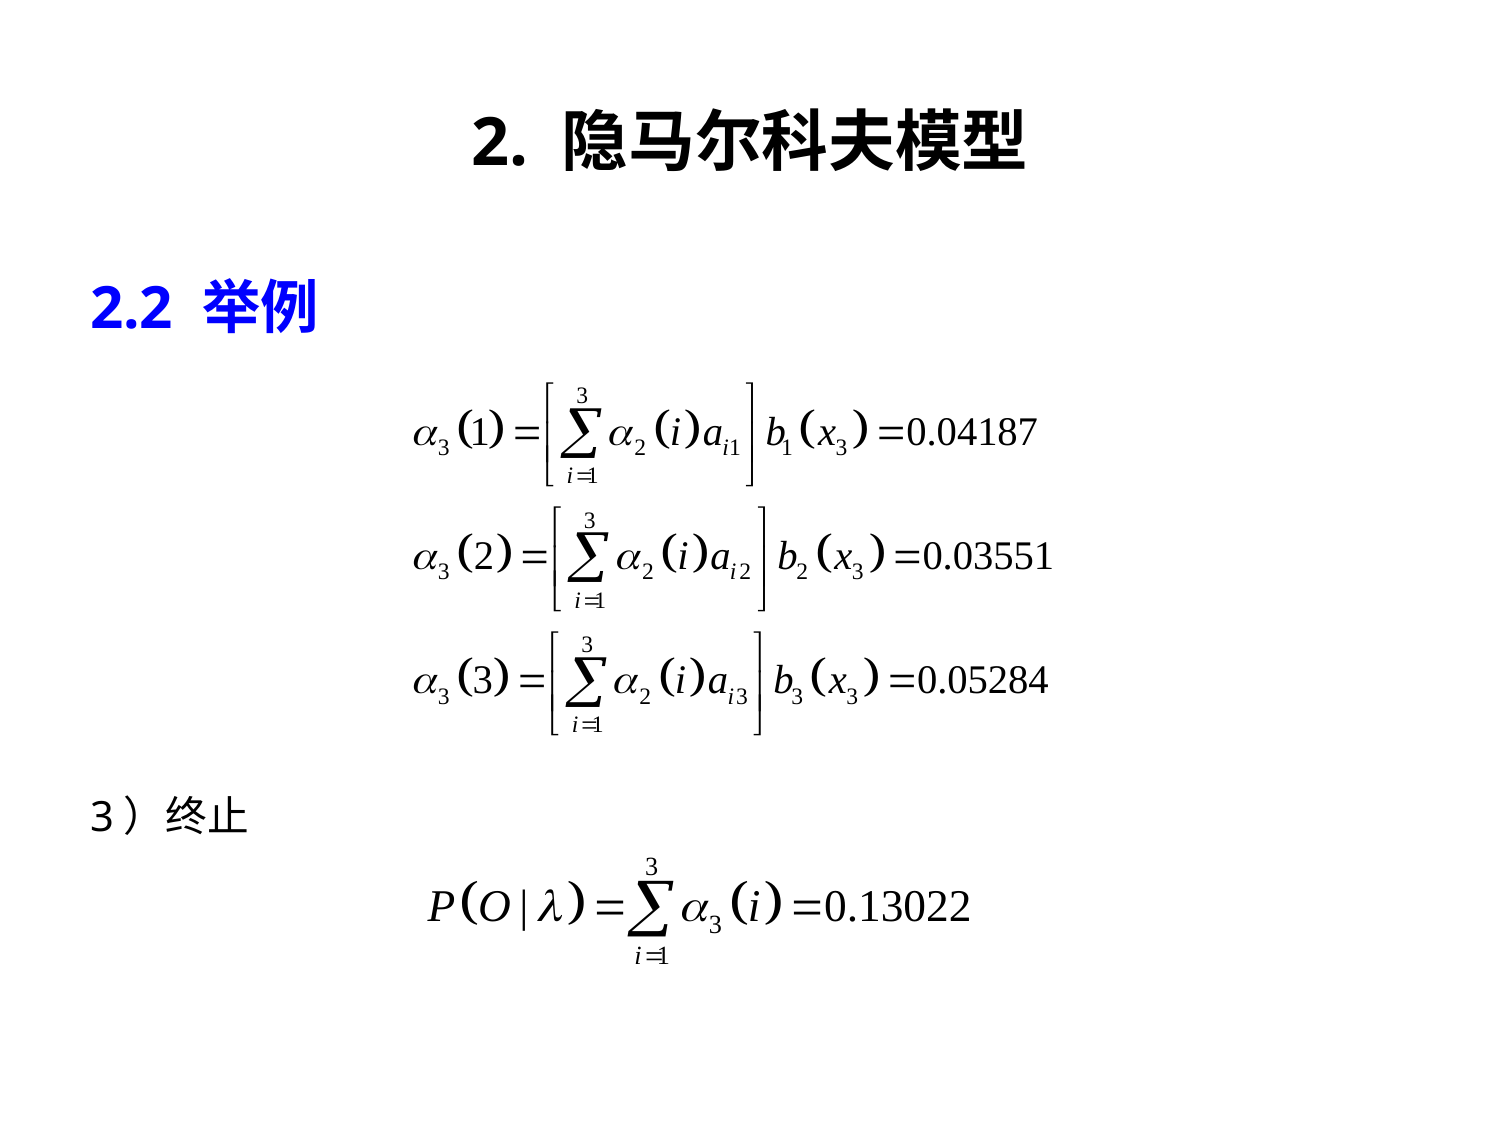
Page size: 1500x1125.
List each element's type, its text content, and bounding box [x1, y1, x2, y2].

list 2.2 举例 3）终止 [75, 262, 1471, 1005]
title 2. 隐马尔科夫模型 [75, 45, 1425, 233]
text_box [407, 373, 1057, 746]
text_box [418, 845, 980, 975]
